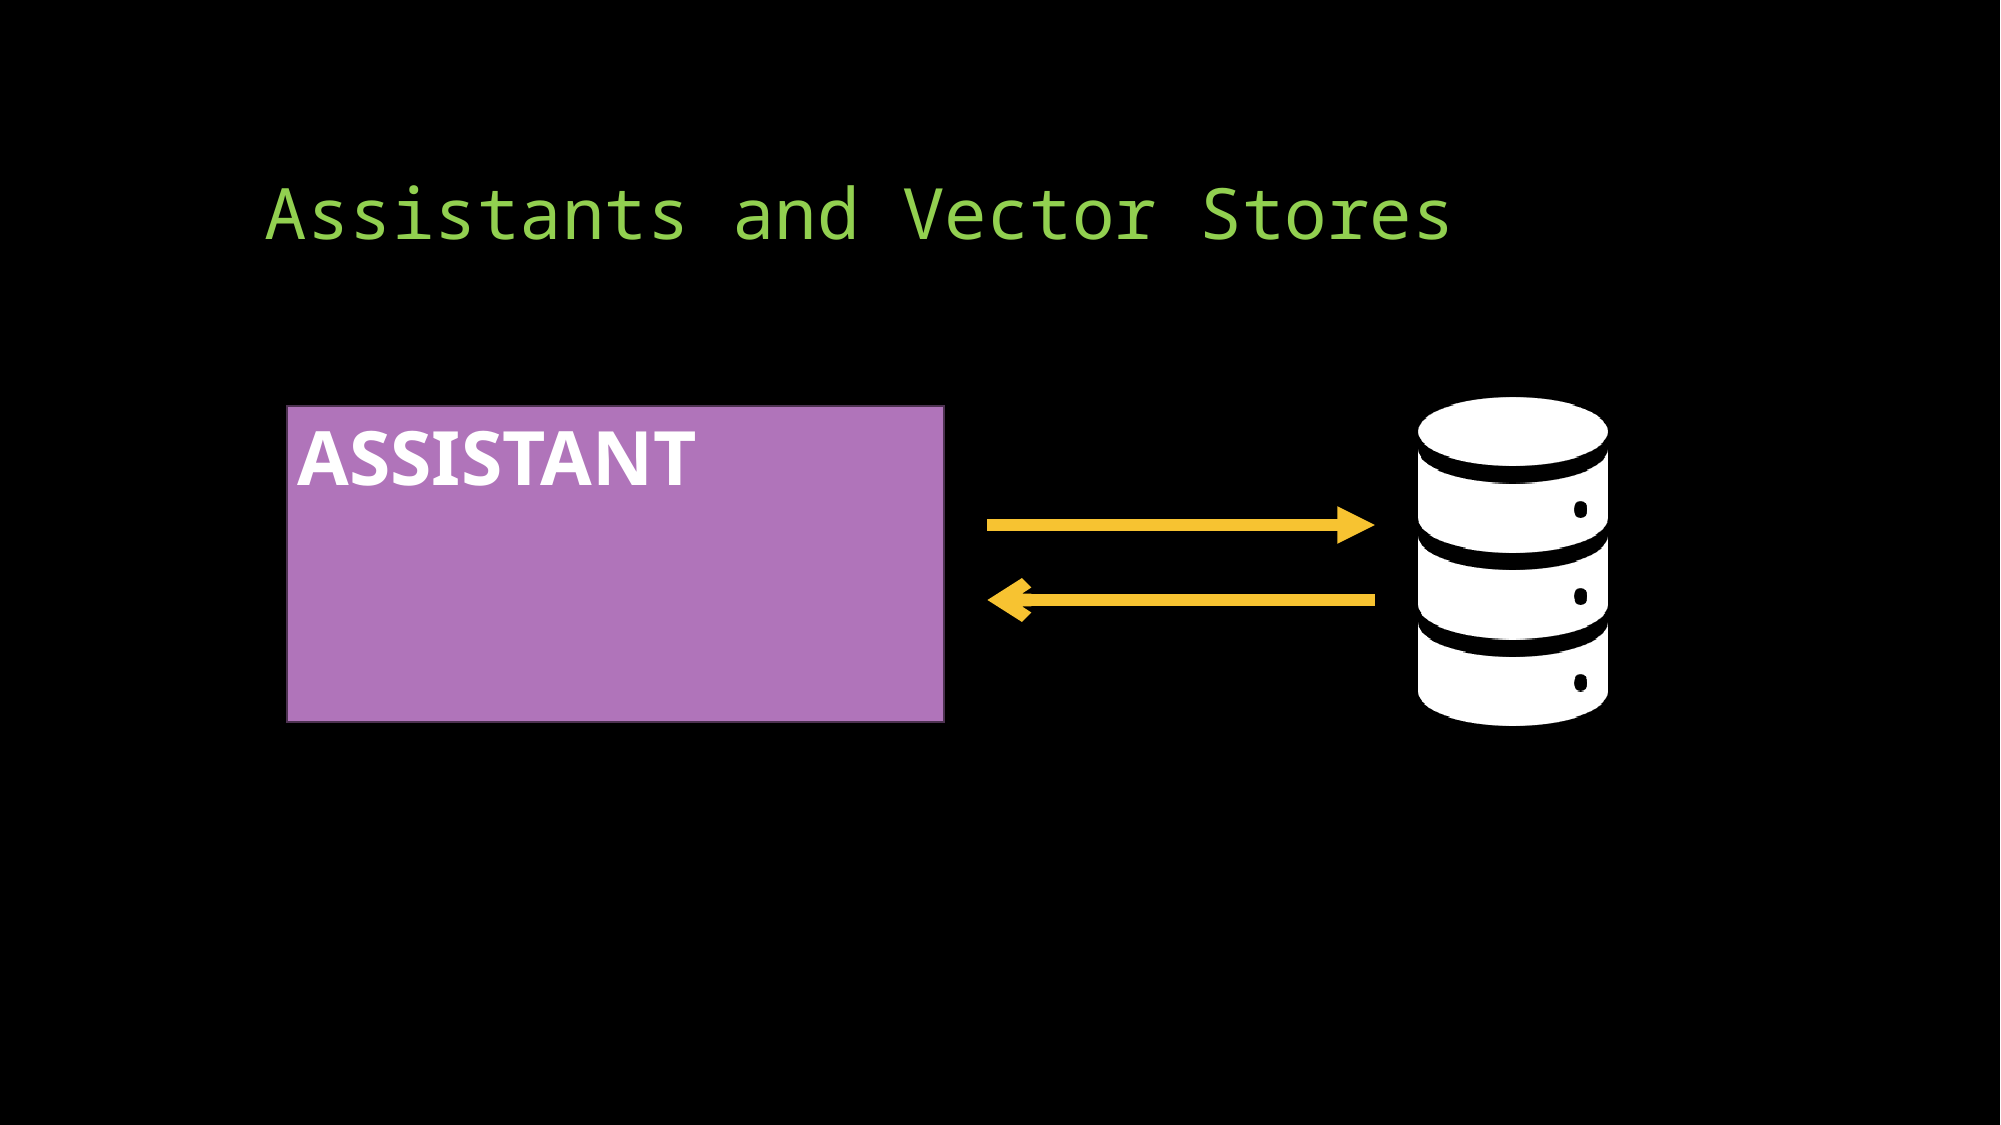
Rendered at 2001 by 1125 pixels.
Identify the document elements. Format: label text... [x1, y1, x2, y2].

picture [1349, 354, 1675, 770]
text_box ASSISTANT [282, 403, 712, 508]
title Assistants and Vector Stores [249, 75, 1750, 263]
text_box [286, 405, 945, 723]
